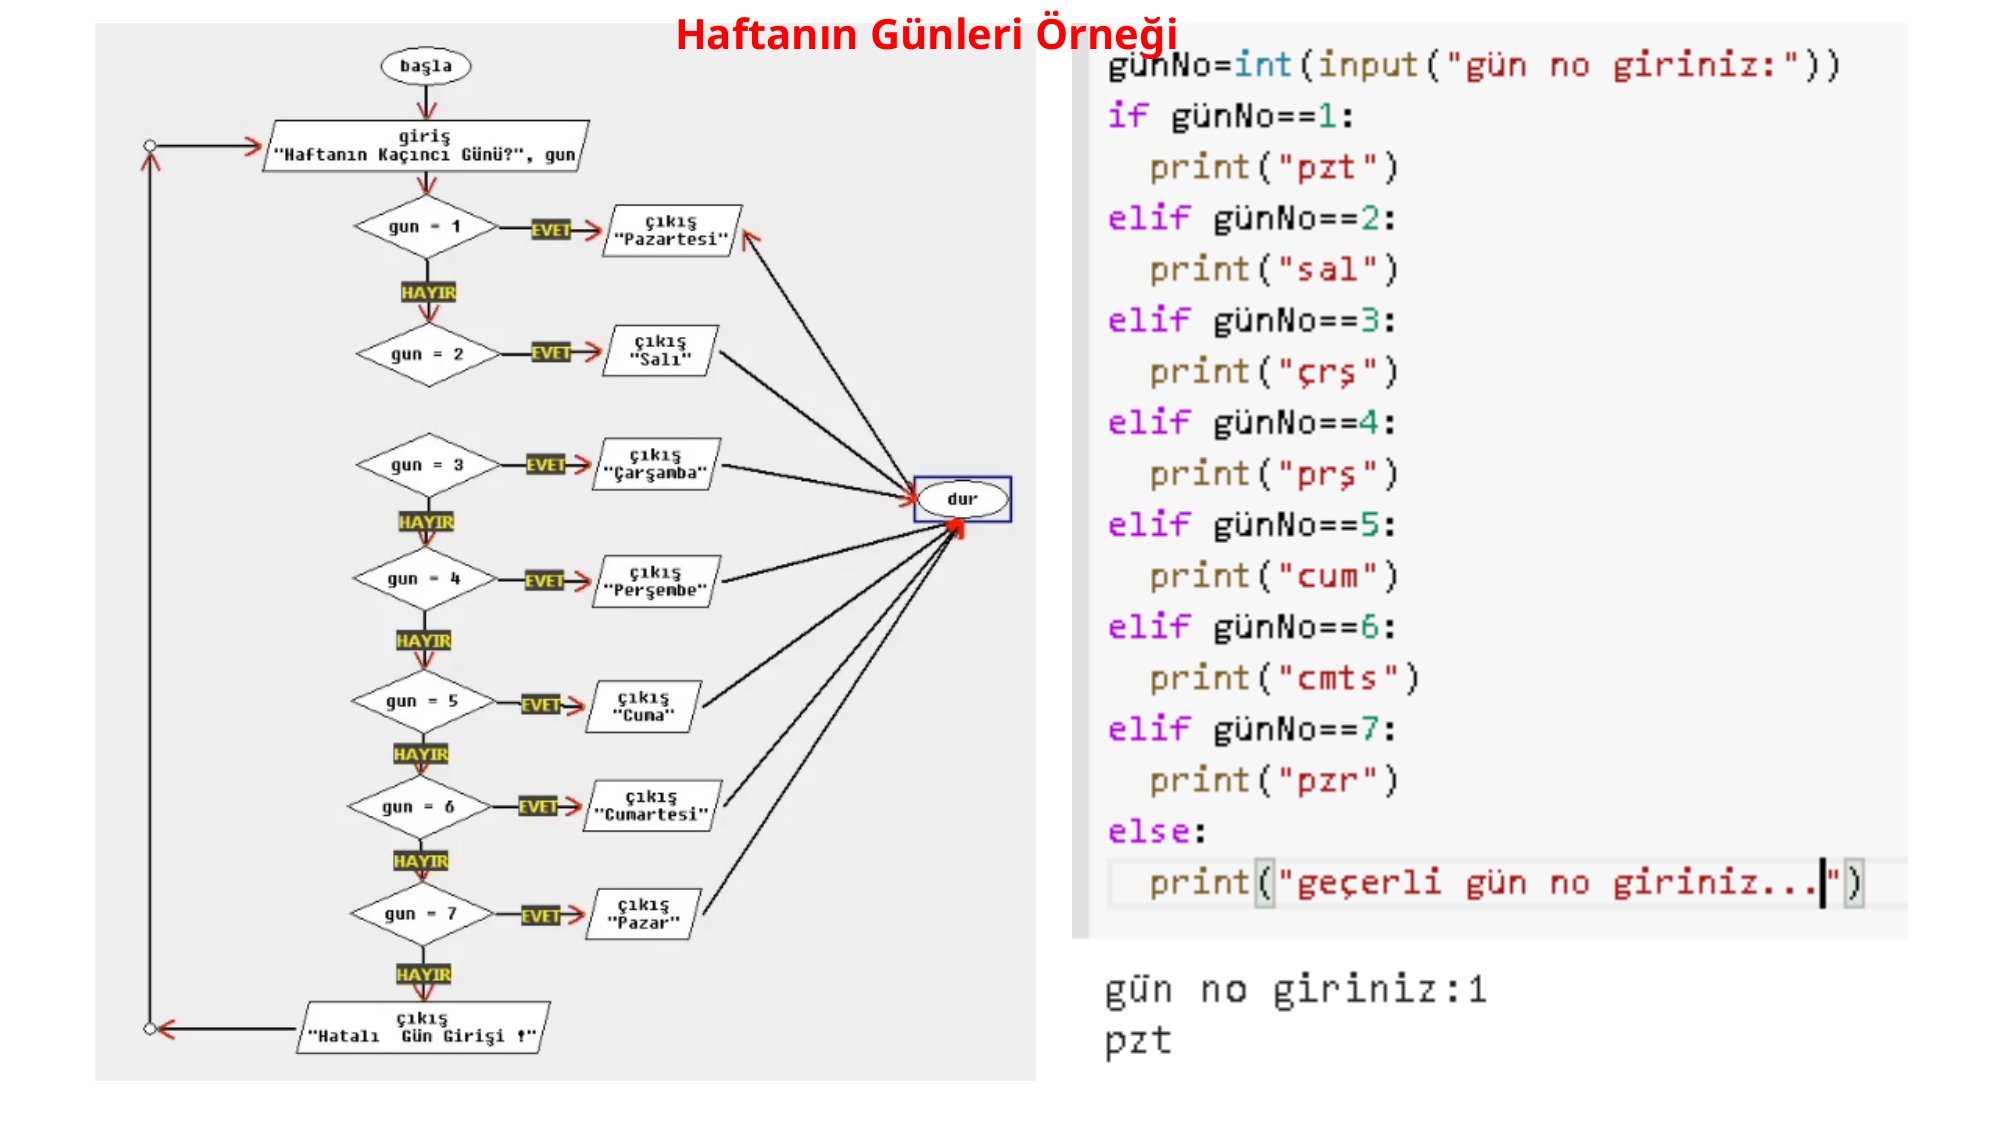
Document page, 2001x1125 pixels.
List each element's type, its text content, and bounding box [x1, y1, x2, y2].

picture [1072, 23, 1908, 1069]
text_box Haftanın Günleri Örneği [660, 0, 1195, 65]
picture [95, 23, 1036, 1081]
